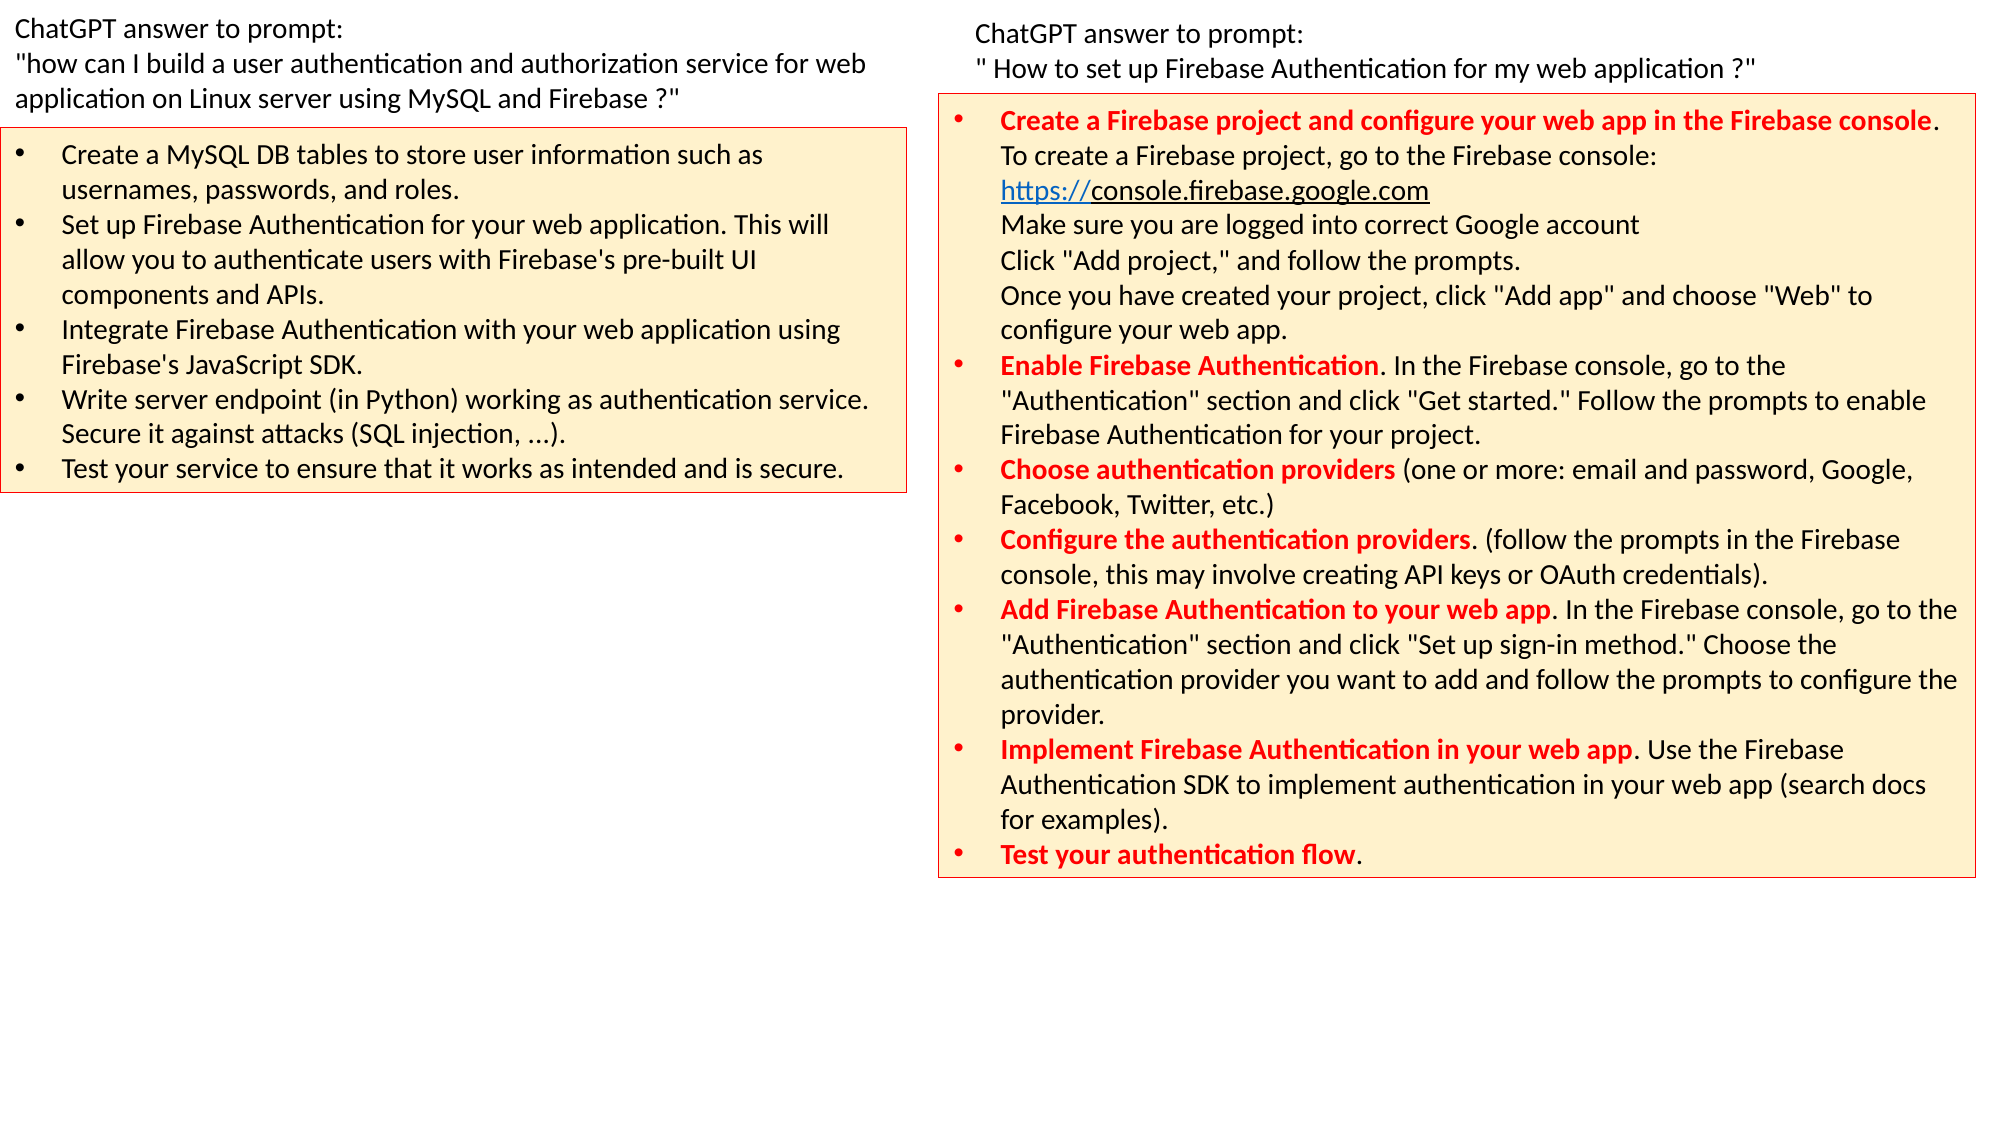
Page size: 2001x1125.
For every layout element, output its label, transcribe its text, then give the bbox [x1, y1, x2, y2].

text_box ChatGPT answer to prompt: "how can I build a user authentication and authorization service for web application on Linux server using MySQL and Firebase ?" [0, 1, 907, 122]
text_box Create a Firebase project and configure your web app in the Firebase console. To create a Firebase project, go to the Firebase console: https://console.firebase.google.com Make sure you are logged into correct Google account Click "Add project," and follow the prompts. Once you have created your project, click "Add app" and choose "Web" to configure your web app. Enable Firebase Authentication. In the Firebase console, go to the "Authentication" section and click "Get started." Follow the prompts to enable Firebase Authentication for your project. Choose authentication providers (one or more: email and password, Google, Facebook, Twitter, etc.) Configure the authentication providers. (follow the prompts in the Firebase console, this may involve creating API keys or OAuth credentials). Add Firebase Authentication to your web app. In the Firebase console, go to the "Authentication" section and click "Set up sign-in method." Choose the authentication provider you want to add and follow the prompts to configure the provider. Implement Firebase Authentication in your web app. Use the Firebase Authentication SDK to implement authentication in your web app (search docs for examples). Test your authentication flow. [938, 93, 1976, 878]
text_box Create a MySQL DB tables to store user information such as usernames, passwords, and roles. Set up Firebase Authentication for your web application. This will allow you to authenticate users with Firebase's pre-built UI components and APIs. Integrate Firebase Authentication with your web application using Firebase's JavaScript SDK. Write server endpoint (in Python) working as authentication service. Secure it against attacks (SQL injection, ...). Test your service to ensure that it works as intended and is secure. [0, 127, 907, 493]
text_box ChatGPT answer to prompt: " How to set up Firebase Authentication for my web application ?" [960, 6, 1867, 92]
